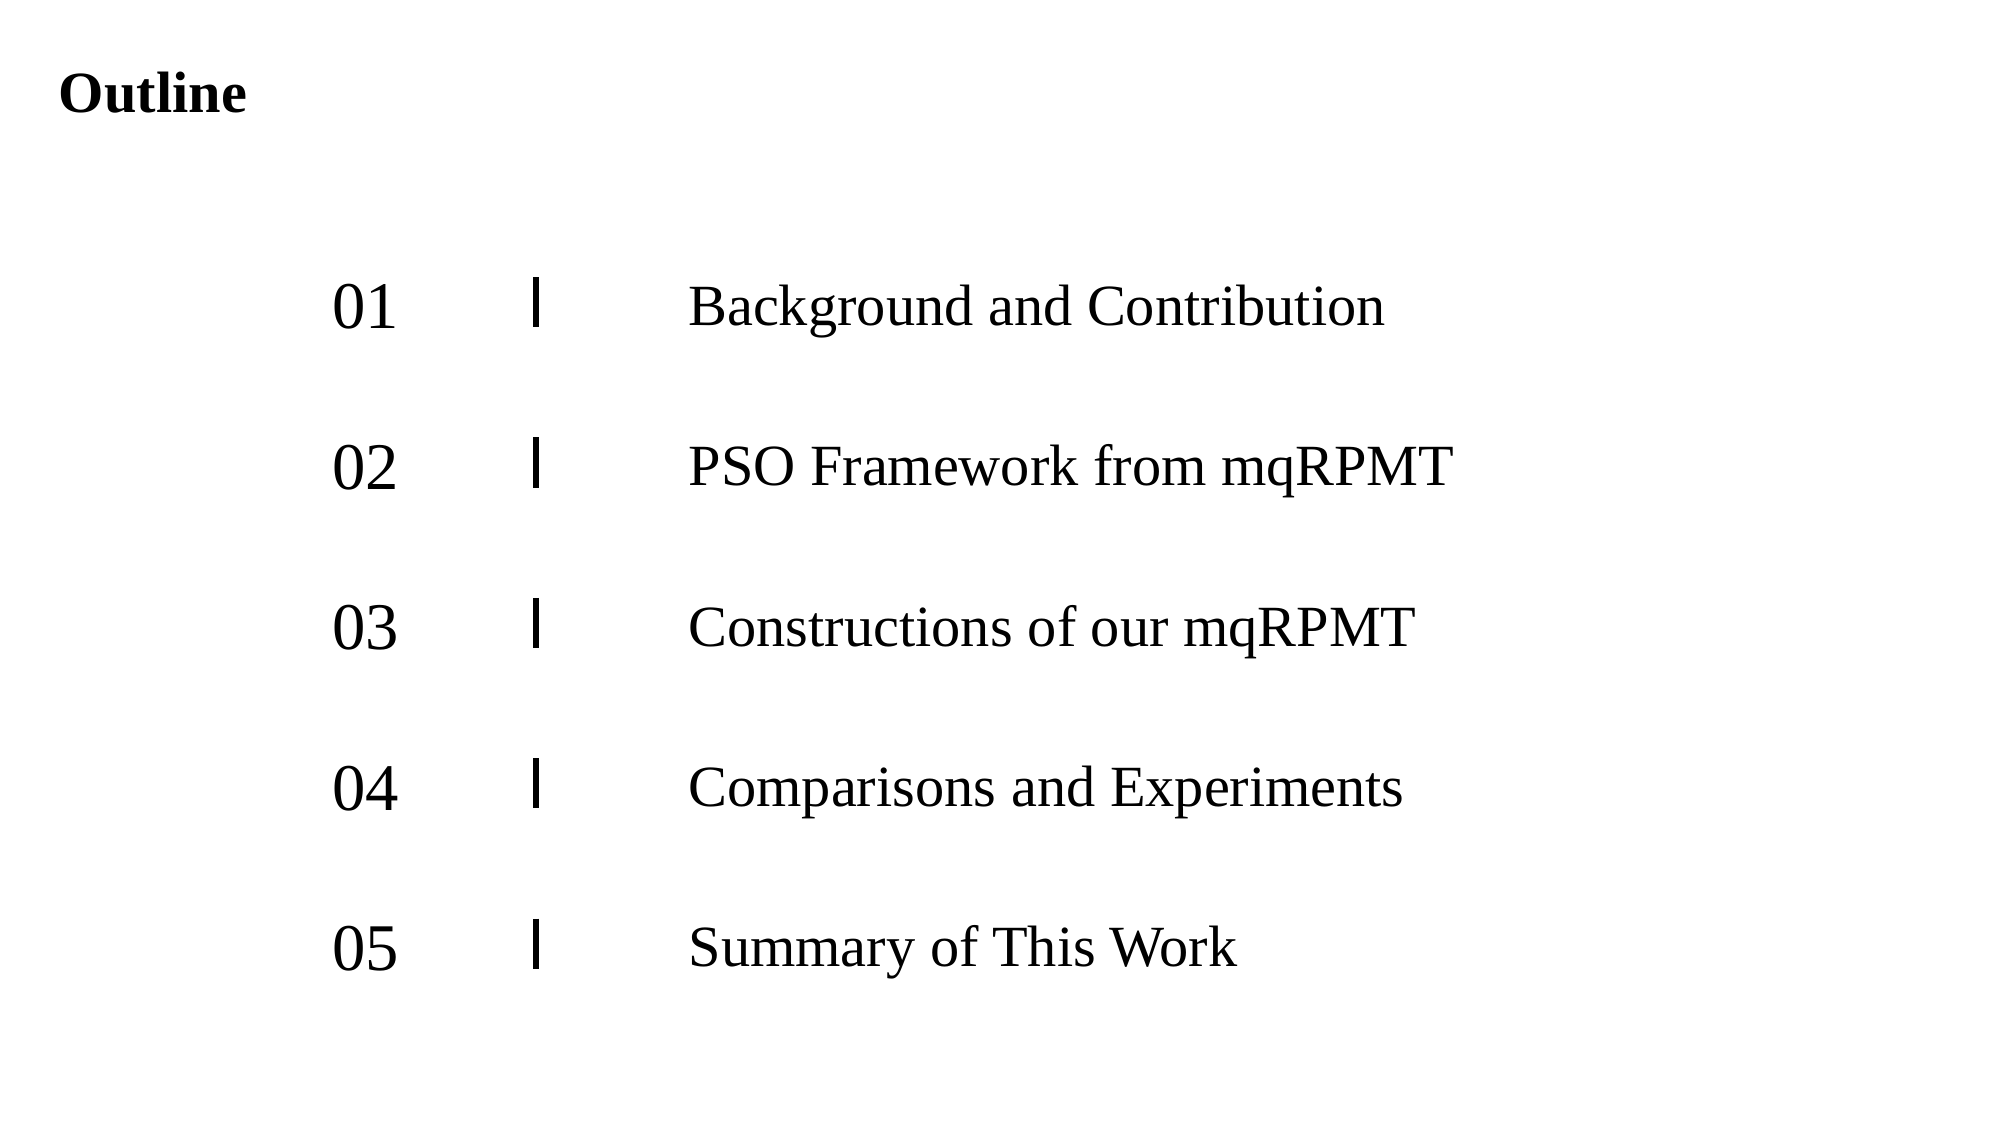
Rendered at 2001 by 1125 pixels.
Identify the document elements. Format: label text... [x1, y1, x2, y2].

text_box Outline [0, 0, 1321, 179]
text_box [323, 688, 1678, 849]
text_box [323, 849, 1678, 1038]
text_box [323, 207, 1678, 368]
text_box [323, 368, 1678, 528]
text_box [323, 528, 1678, 688]
